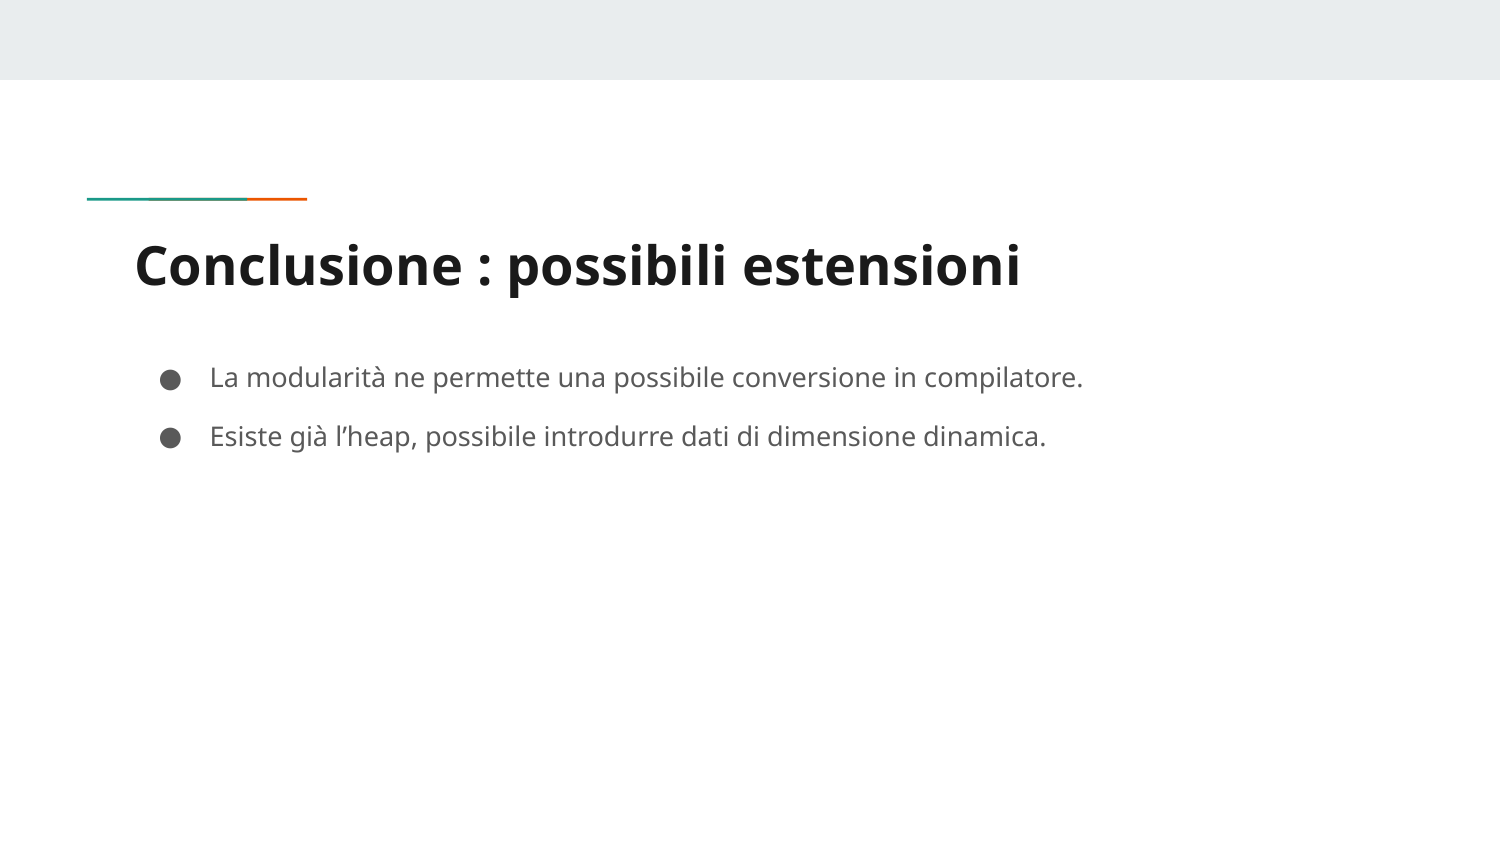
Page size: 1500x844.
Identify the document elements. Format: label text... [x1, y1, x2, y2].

list La modularità ne permette una possibile conversione in compilatore. Esiste già l’heap, possibile introdurre dati di dimensione dinamica. [119, 341, 1381, 712]
title Conclusione : possibili estensioni [119, 216, 1381, 305]
